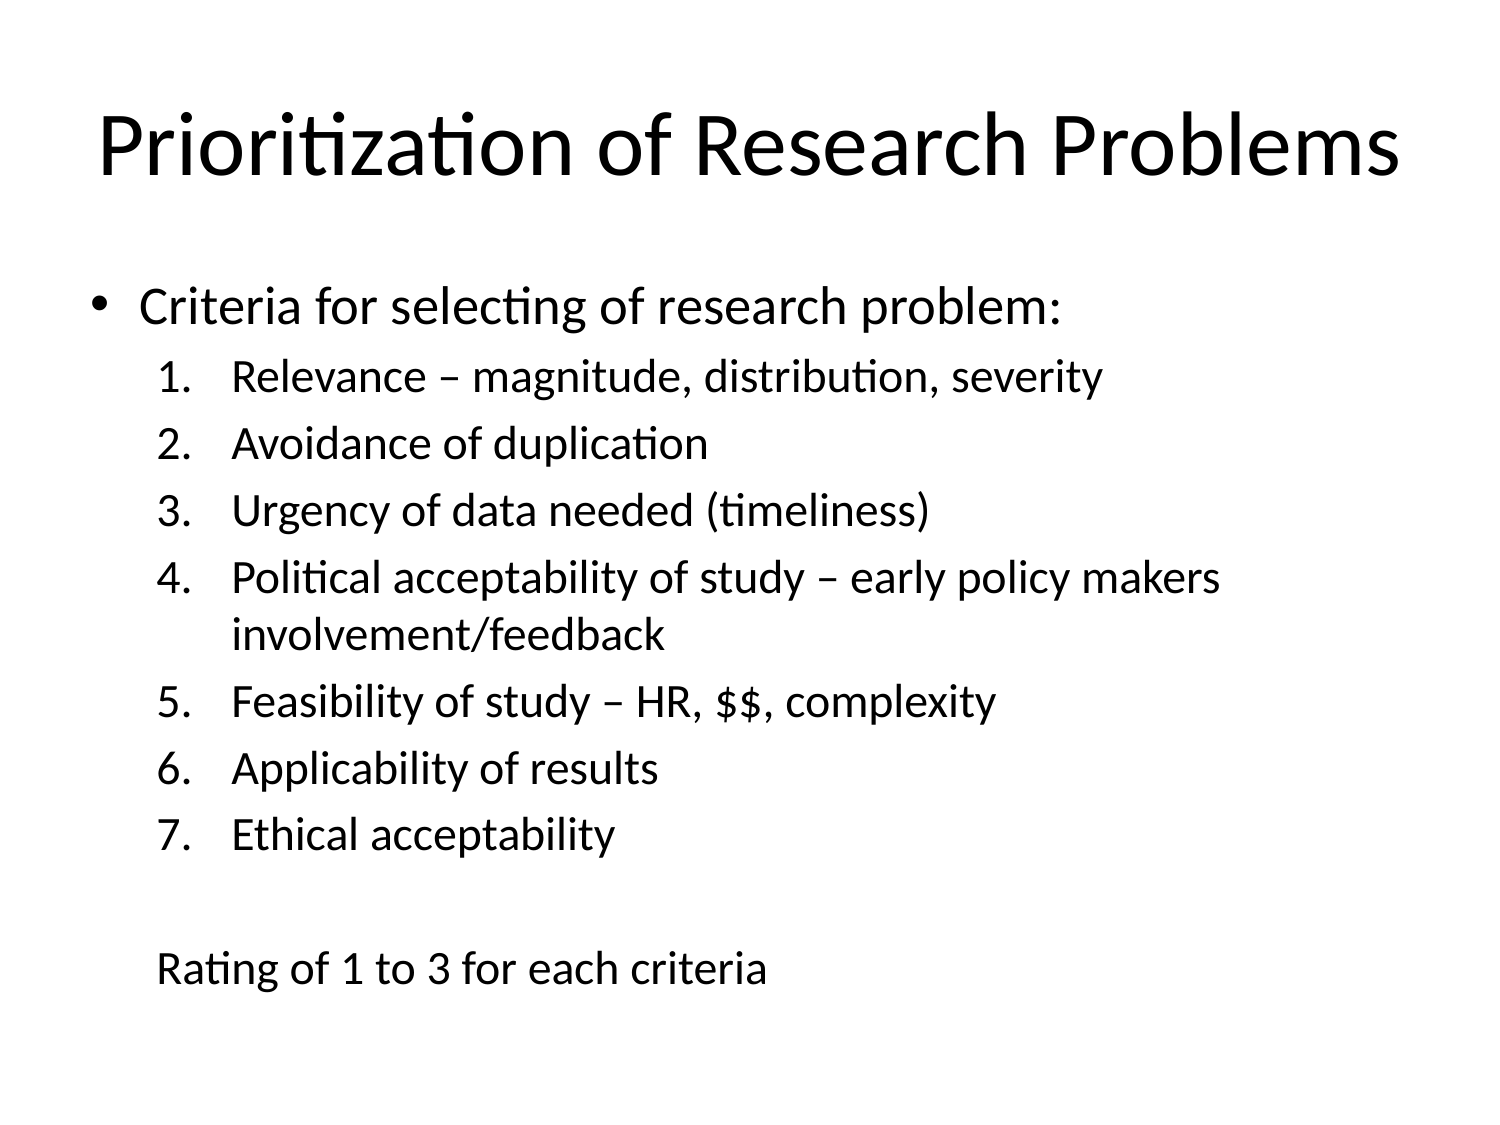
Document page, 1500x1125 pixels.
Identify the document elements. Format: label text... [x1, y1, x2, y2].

title Prioritization of Research Problems [75, 45, 1425, 233]
list Criteria for selecting of research problem: Relevance – magnitude, distribution, severity Avoidance of duplication Urgency of data needed (timeliness) Political acceptability of study – early policy makers involvement/feedback Feasibility of study – HR, $$, complexity Applicability of results Ethical acceptability Rating of 1 to 3 for each criteria [75, 262, 1425, 1005]
